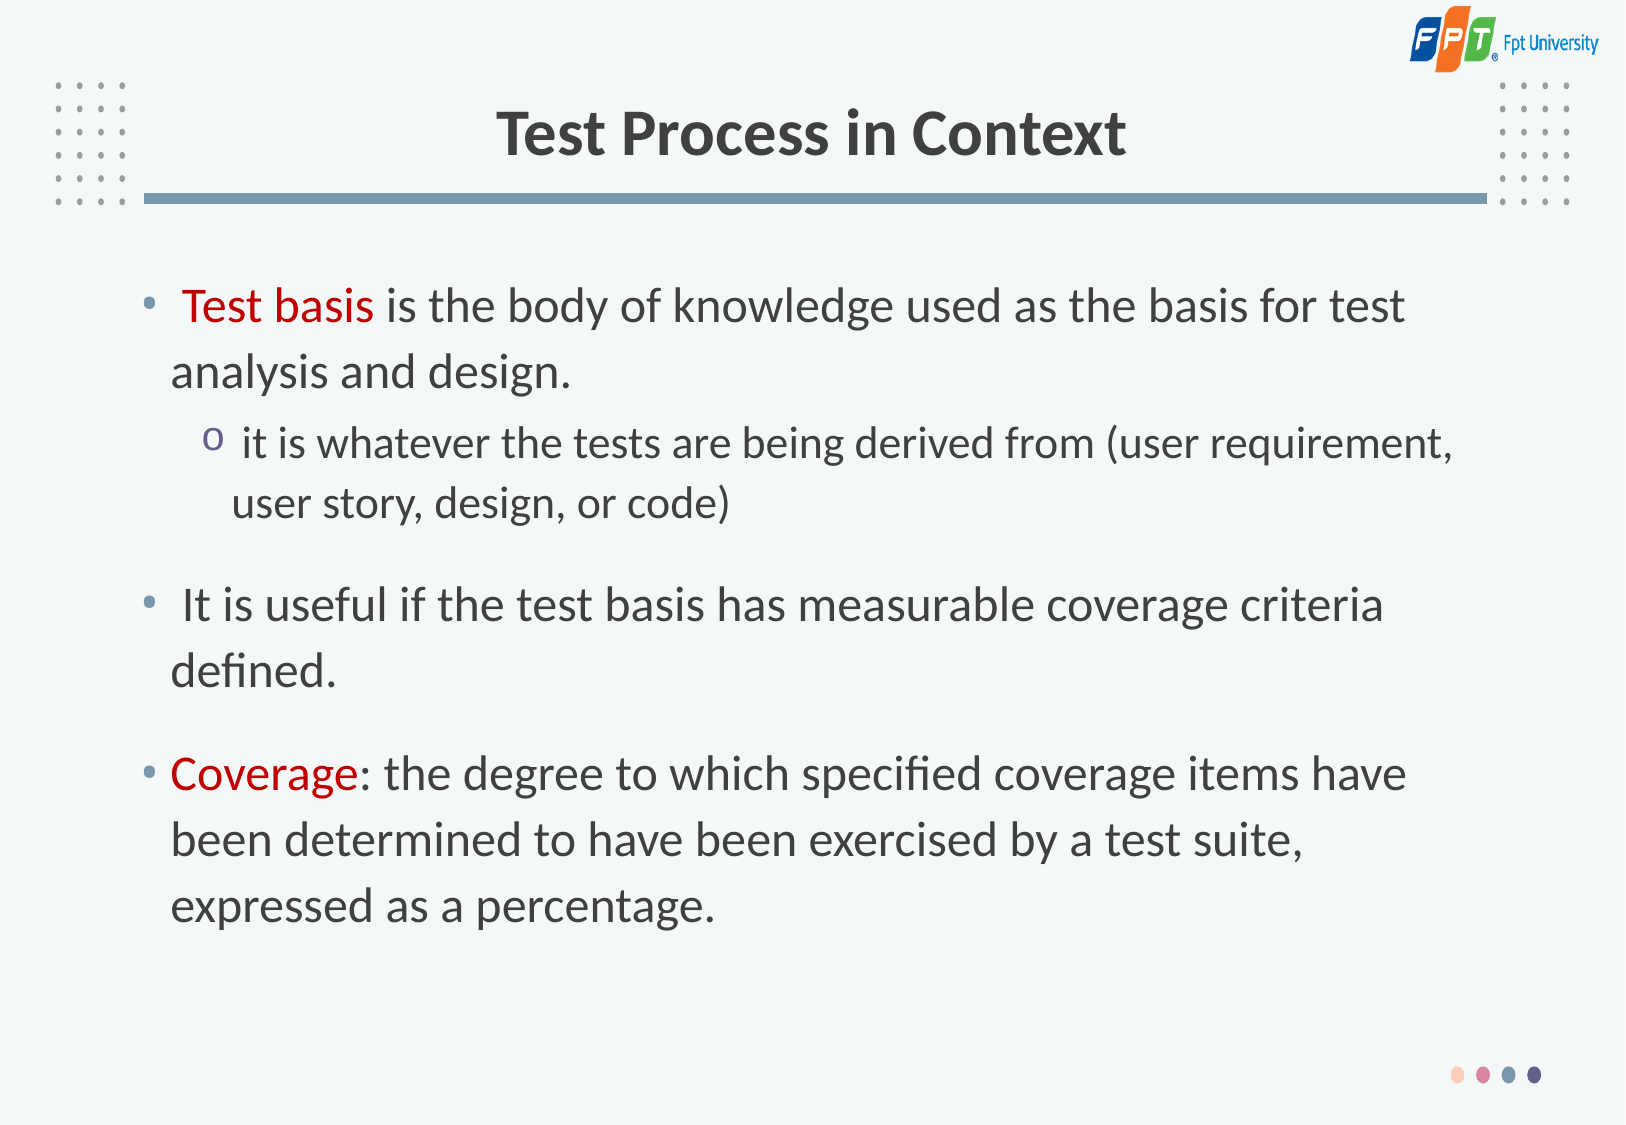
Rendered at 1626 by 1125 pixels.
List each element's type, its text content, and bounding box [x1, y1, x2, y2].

title Test Process in Context [111, 60, 1514, 208]
picture [1383, 6, 1624, 88]
list Test basis is the body of knowledge used as the basis for test analysis and design. it is whatever the tests are being derived from (user requirement, user story, design, or code) It is useful if the test basis has measurable coverage criteria defined. Coverage: the degree to which specified coverage items have been determined to have been exercised by a test suite, expressed as a percentage. [125, 259, 1514, 1014]
